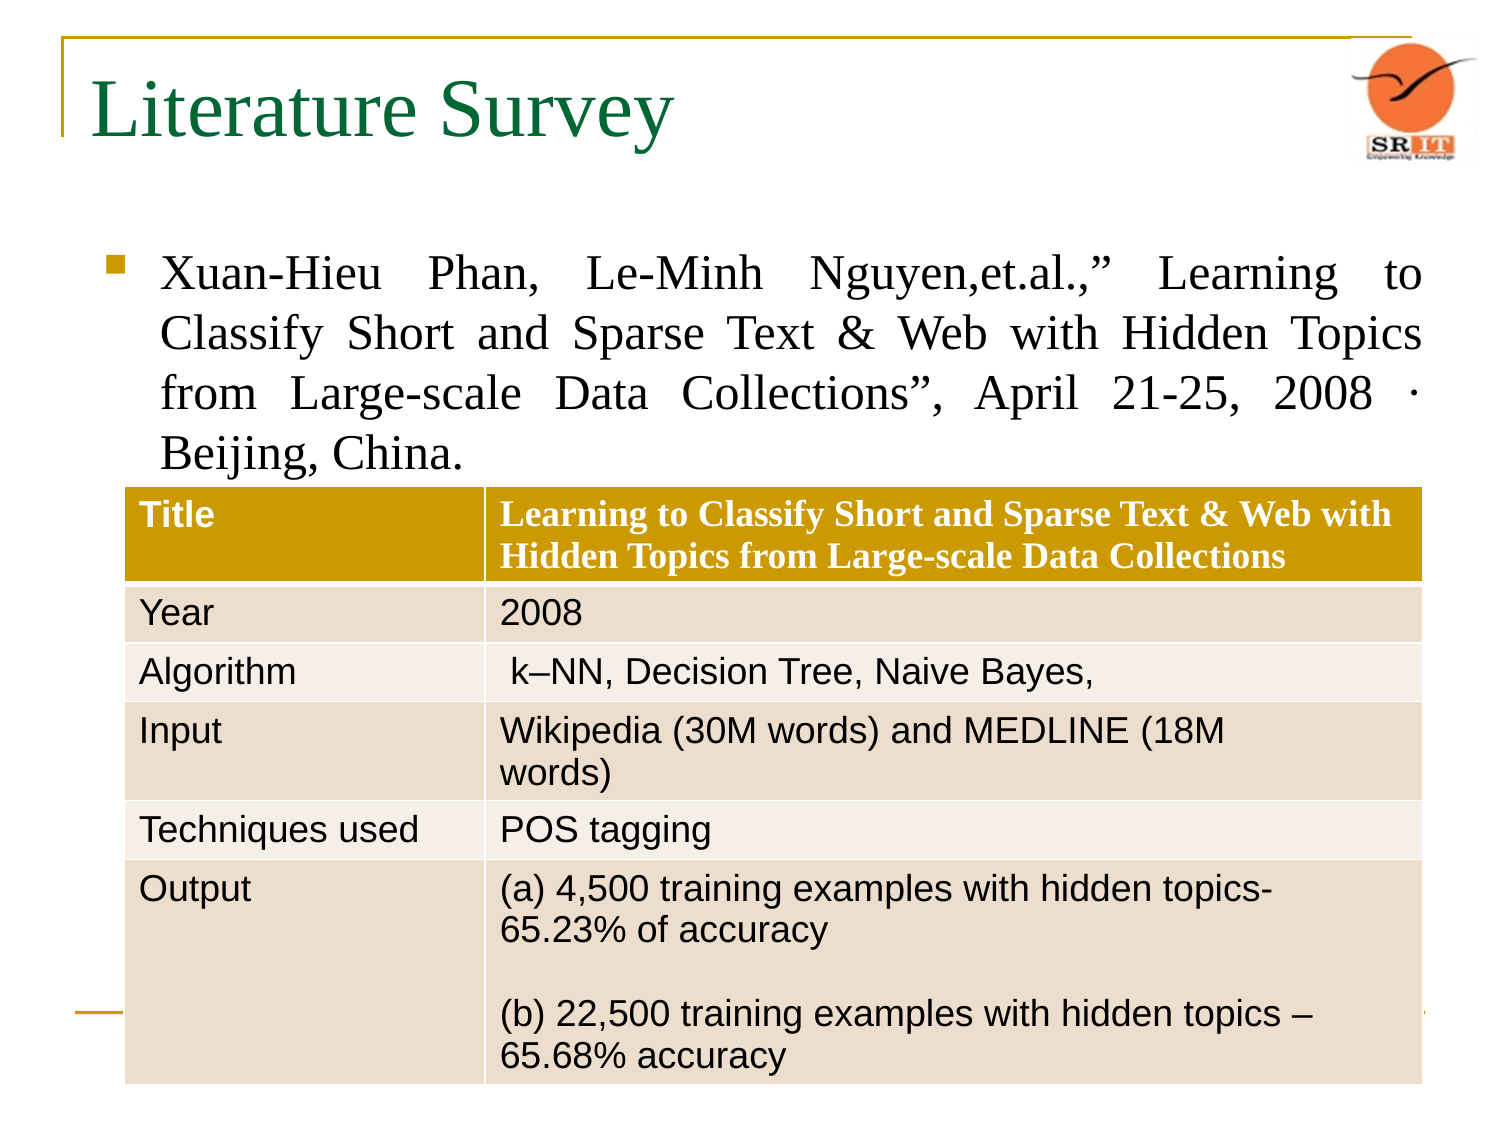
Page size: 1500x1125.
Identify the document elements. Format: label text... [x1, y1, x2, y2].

table_cell Algorithm [125, 644, 484, 701]
table_cell Techniques used [125, 801, 484, 859]
table_cell (a) 4,500 training examples with hidden topics- 65.23% of accuracy (b) 22,500 training examples with hidden topics – 65.68% accuracy [486, 860, 1422, 1084]
table_cell Wikipedia (30M words) and MEDLINE (18M words) [486, 702, 1422, 800]
table_cell k–NN, Decision Tree, Naive Bayes, [486, 644, 1422, 701]
table_cell Input [125, 702, 484, 800]
table_header Title [125, 487, 484, 581]
table_header Learning to Classify Short and Sparse Text & Web with Hidden Topics from Large-scale Data Collections [486, 487, 1422, 581]
table_cell POS tagging [486, 801, 1422, 859]
table_cell Year [125, 587, 484, 642]
table_cell 2008 [486, 587, 1422, 642]
picture [1350, 37, 1478, 165]
table_cell Output [125, 860, 484, 1084]
list Xuan-Hieu Phan, Le-Minh Nguyen,et.al.,” Learning to Classify Short and Sparse Text & Web with Hidden Topics from Large-scale Data Collections”, April 21-25, 2008 · Beijing, China. [88, 231, 1439, 1125]
title Literature Survey [74, 45, 1426, 233]
